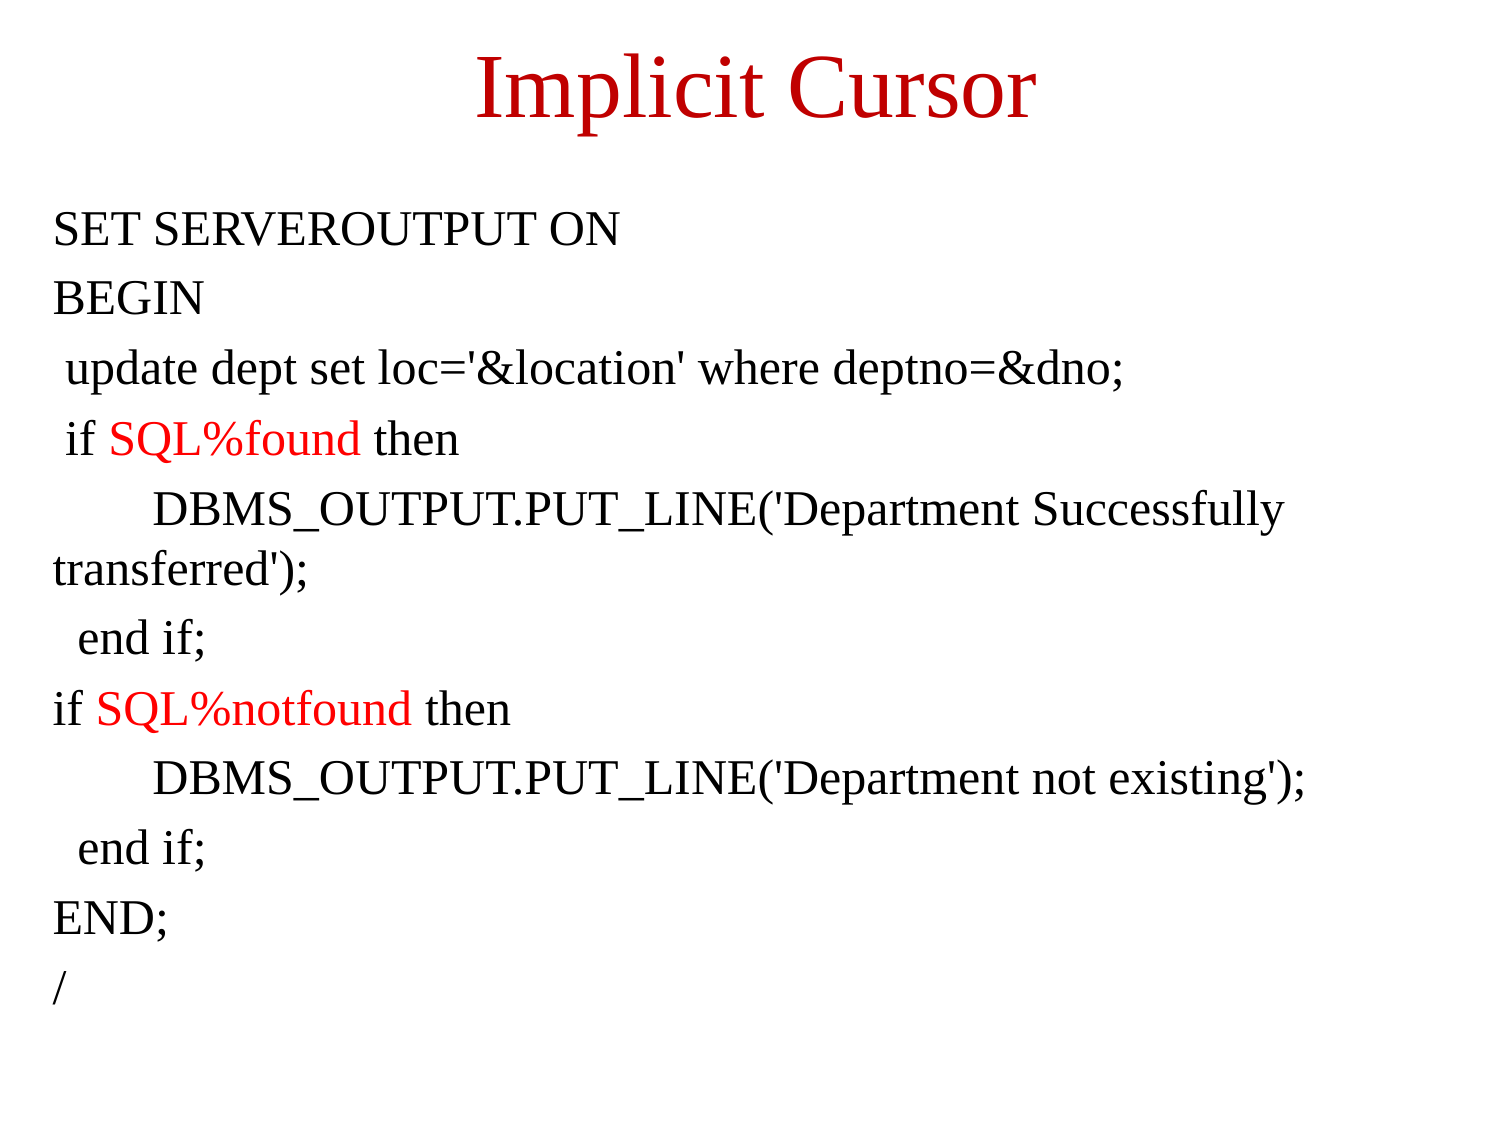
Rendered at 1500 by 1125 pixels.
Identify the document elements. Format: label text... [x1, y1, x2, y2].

list SET SERVEROUTPUT ON BEGIN update dept set loc='&location' where deptno=&dno; if SQL%found then DBMS_OUTPUT.PUT_LINE('Department Successfully transferred'); end if; if SQL%notfound then DBMS_OUTPUT.PUT_LINE('Department not existing'); end if; END; / [37, 187, 1425, 1088]
title Implicit Cursor [37, 24, 1475, 138]
